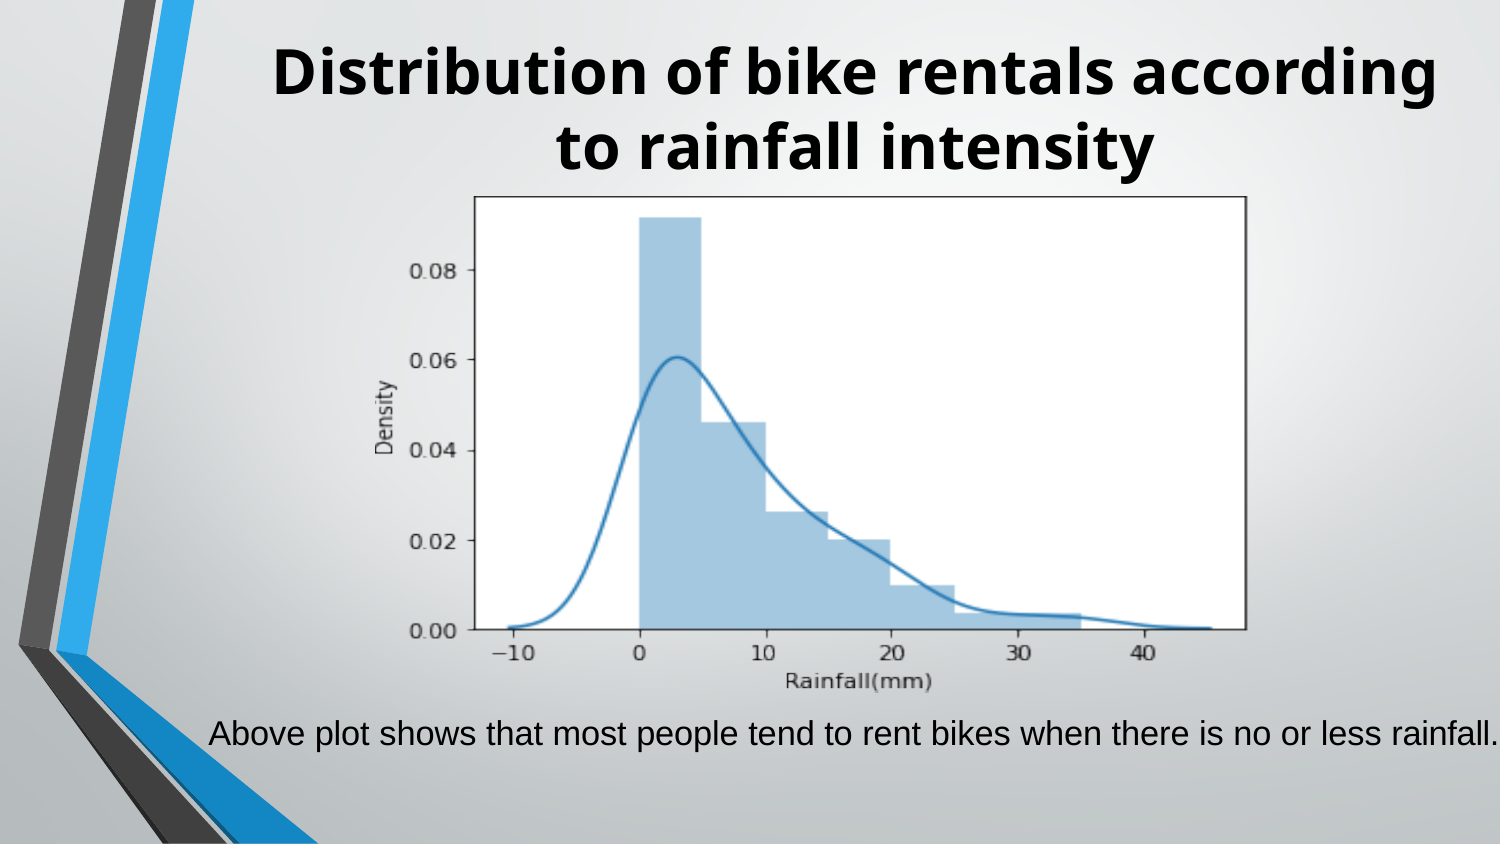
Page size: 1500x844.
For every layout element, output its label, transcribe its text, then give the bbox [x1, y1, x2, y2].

text_box Above plot shows that most people tend to rent bikes when there is no or less rainfall. [206, 709, 1500, 753]
picture [374, 195, 1251, 693]
title Distribution of bike rentals according to rainfall intensity [216, 0, 1449, 182]
